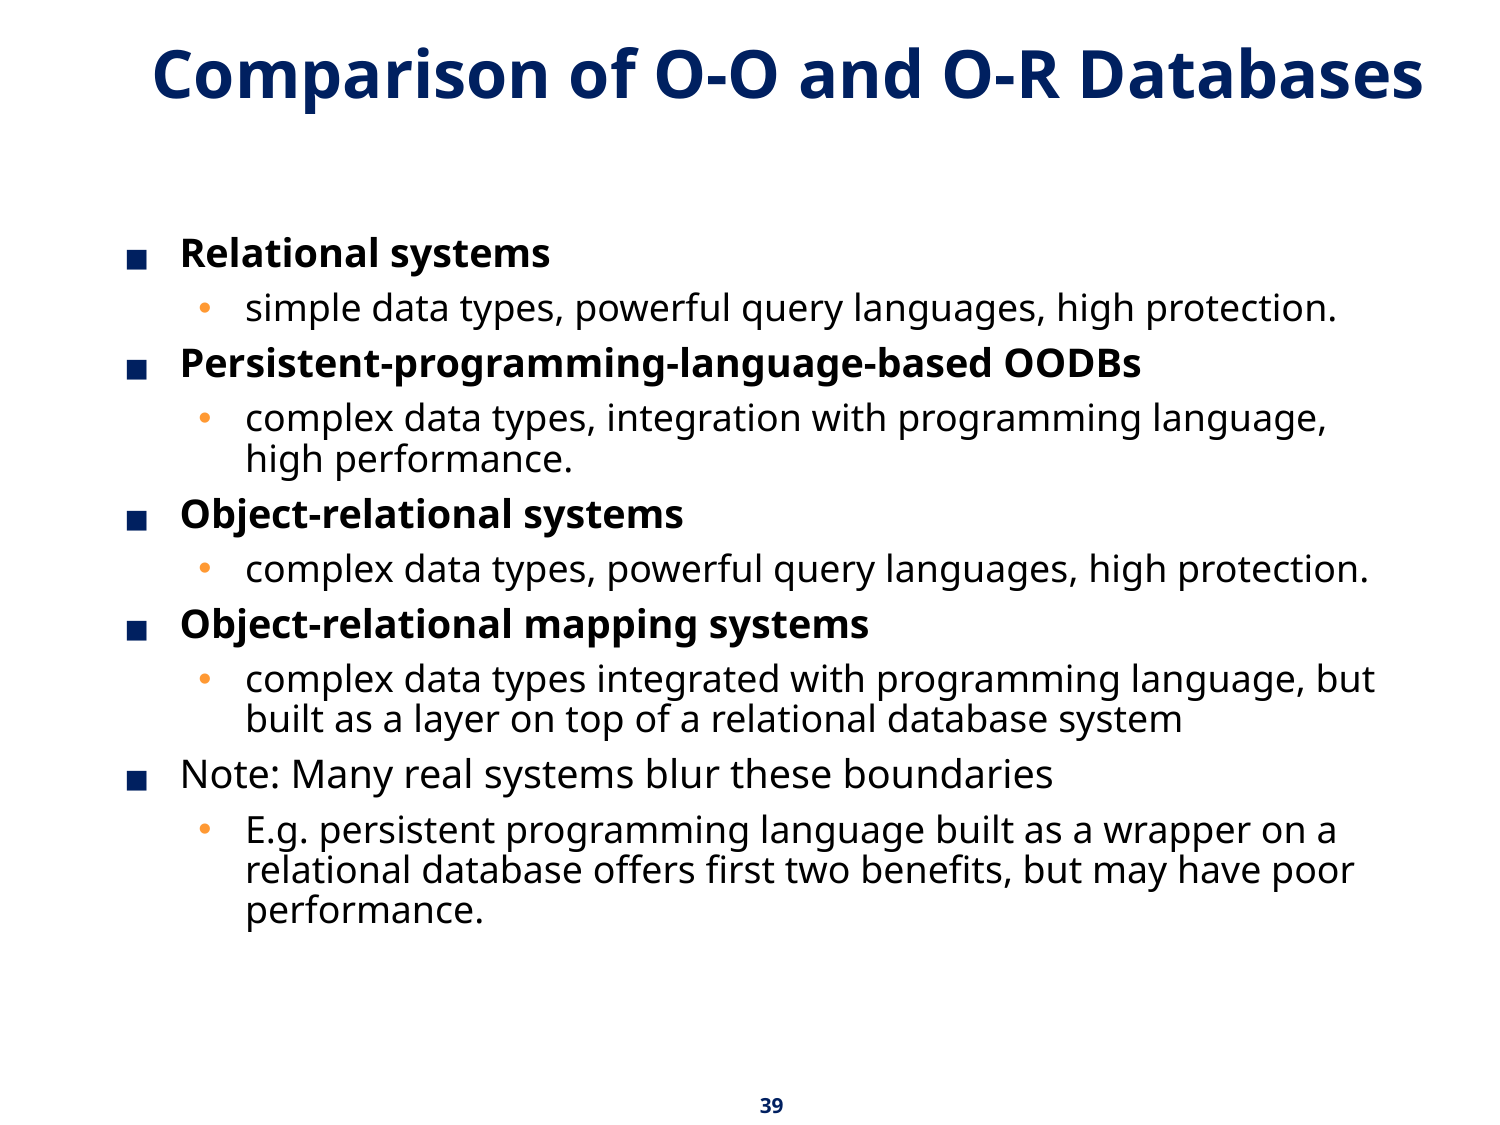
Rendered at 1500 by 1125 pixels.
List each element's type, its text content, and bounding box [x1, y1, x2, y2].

list Relational systems simple data types, powerful query languages, high protection. Persistent-programming-language-based OODBs complex data types, integration with programming language, high performance. Object-relational systems complex data types, powerful query languages, high protection. Object-relational mapping systems complex data types integrated with programming language, but built as a layer on top of a relational database system Note: Many real systems blur these boundaries E.g. persistent programming language built as a wrapper on a relational database offers first two benefits, but may have poor performance. [108, 164, 1396, 965]
title Comparison of O-O and O-R Databases [126, 19, 1451, 120]
